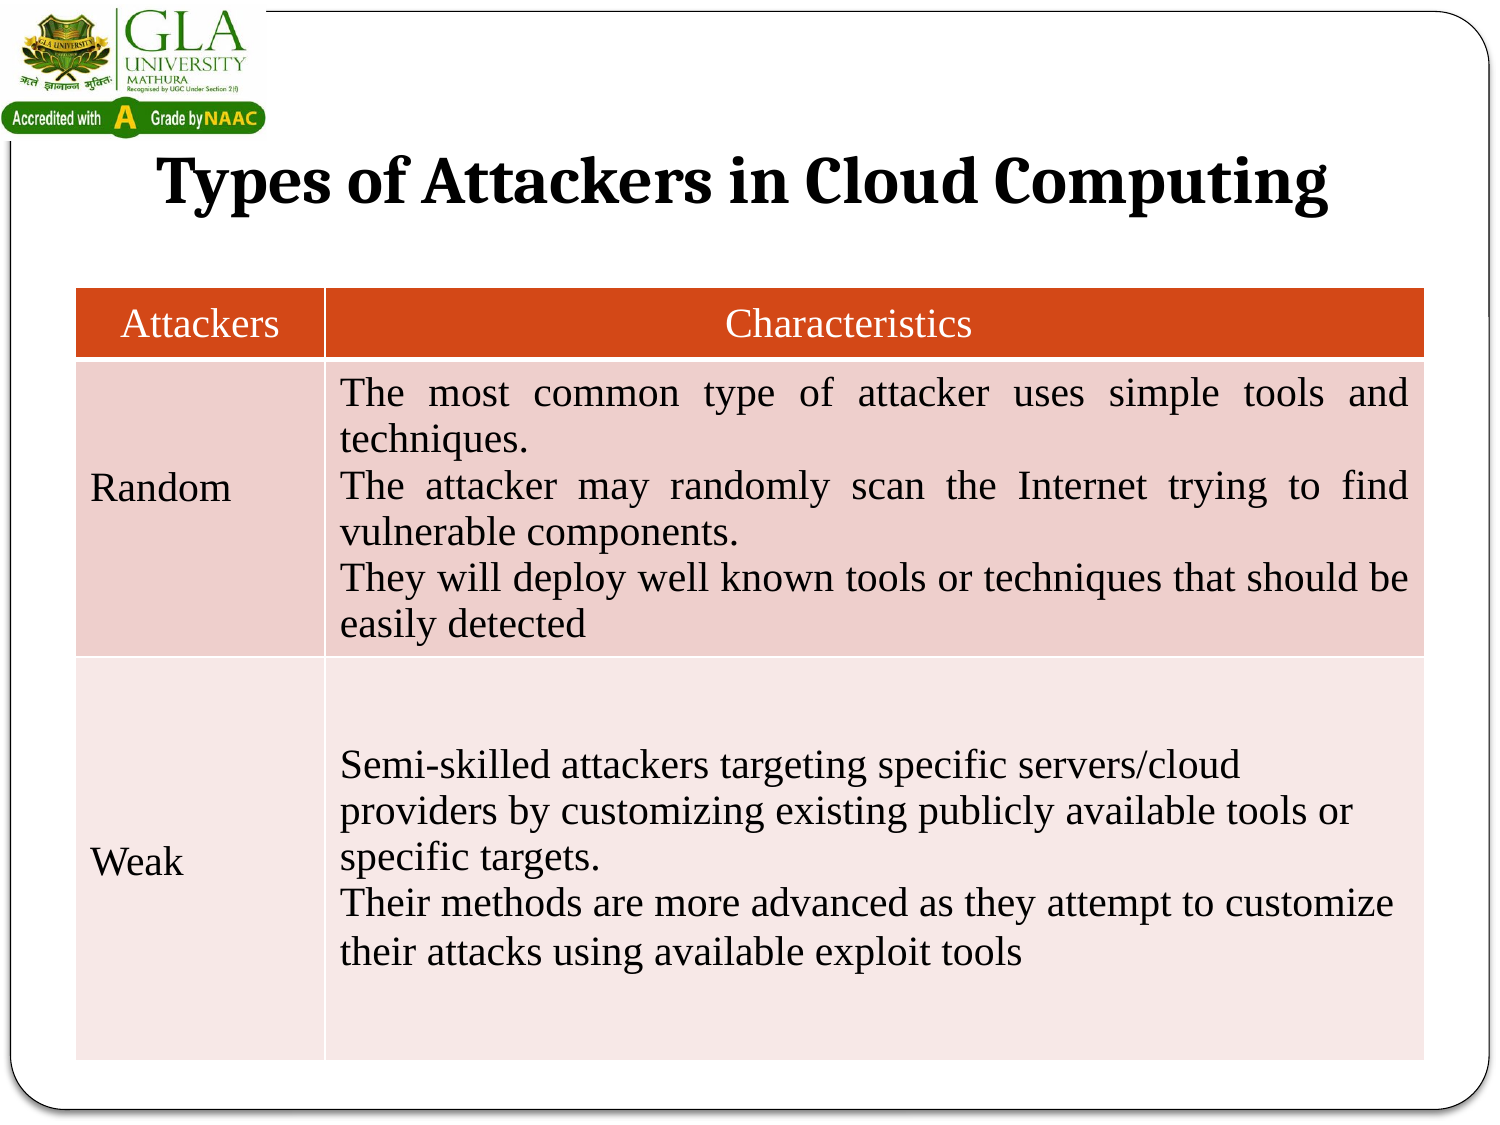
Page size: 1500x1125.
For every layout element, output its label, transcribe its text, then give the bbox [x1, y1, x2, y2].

table_cell Random [76, 362, 324, 656]
table_cell Semi-skilled attackers targeting specific servers/cloud providers by customizing existing publicly available tools or specific targets. Their methods are more advanced as they attempt to customize their attacks using available exploit tools [326, 658, 1424, 1060]
title Types of Attackers in Cloud Computing [75, 45, 1425, 233]
table_header Attackers [76, 288, 324, 357]
table_cell Weak [76, 658, 324, 1060]
picture [0, 4, 267, 141]
table_header Characteristics [326, 288, 1424, 357]
table_cell The most common type of attacker uses simple tools and techniques. The attacker may randomly scan the Internet trying to find vulnerable components. They will deploy well known tools or techniques that should be easily detected [326, 362, 1424, 656]
